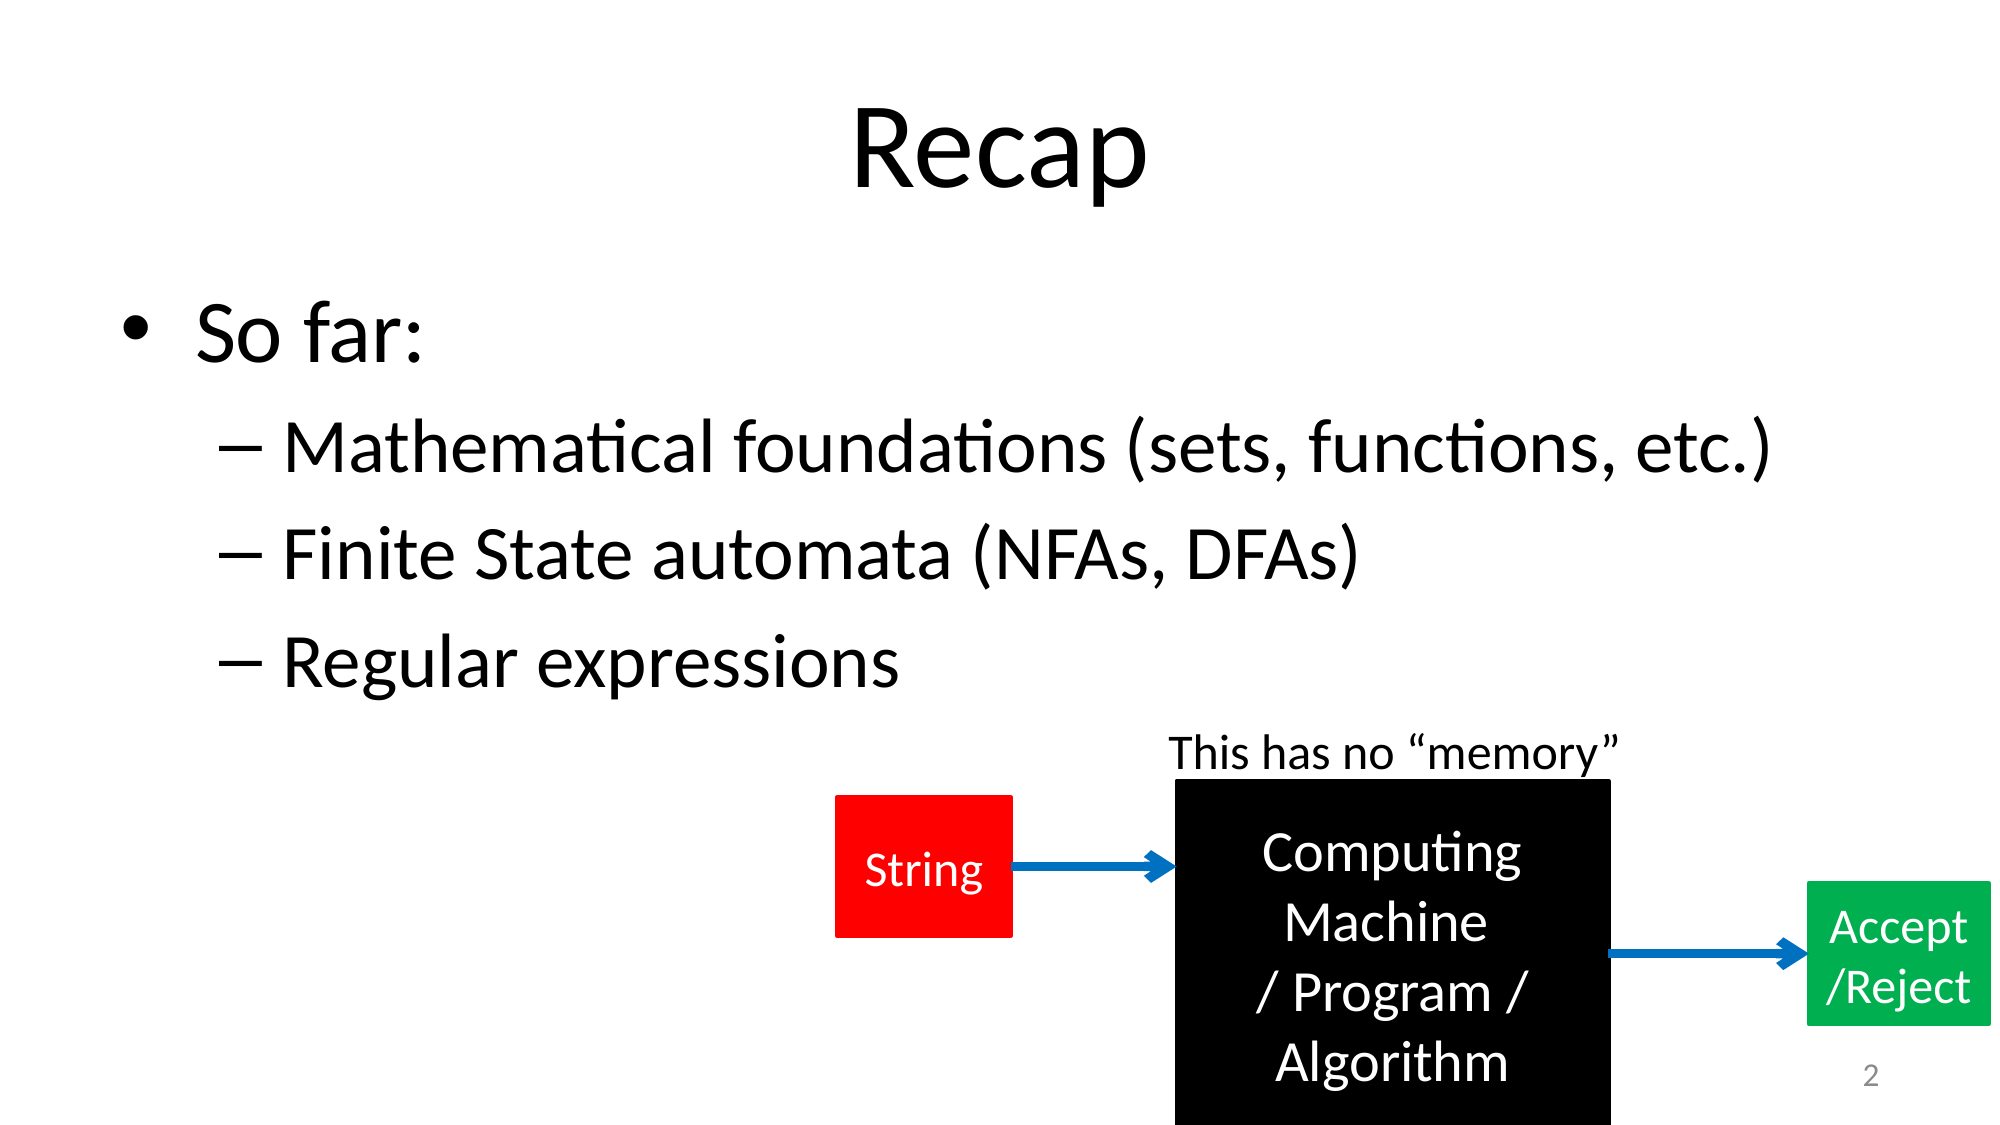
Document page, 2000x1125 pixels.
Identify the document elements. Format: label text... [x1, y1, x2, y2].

title Recap [99, 45, 1900, 233]
list So far: Mathematical foundations (sets, functions, etc.) Finite State automata (NFAs, DFAs) Regular expressions [99, 262, 1900, 1125]
text_box This has no “memory” [1153, 711, 1637, 779]
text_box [836, 780, 1989, 1125]
